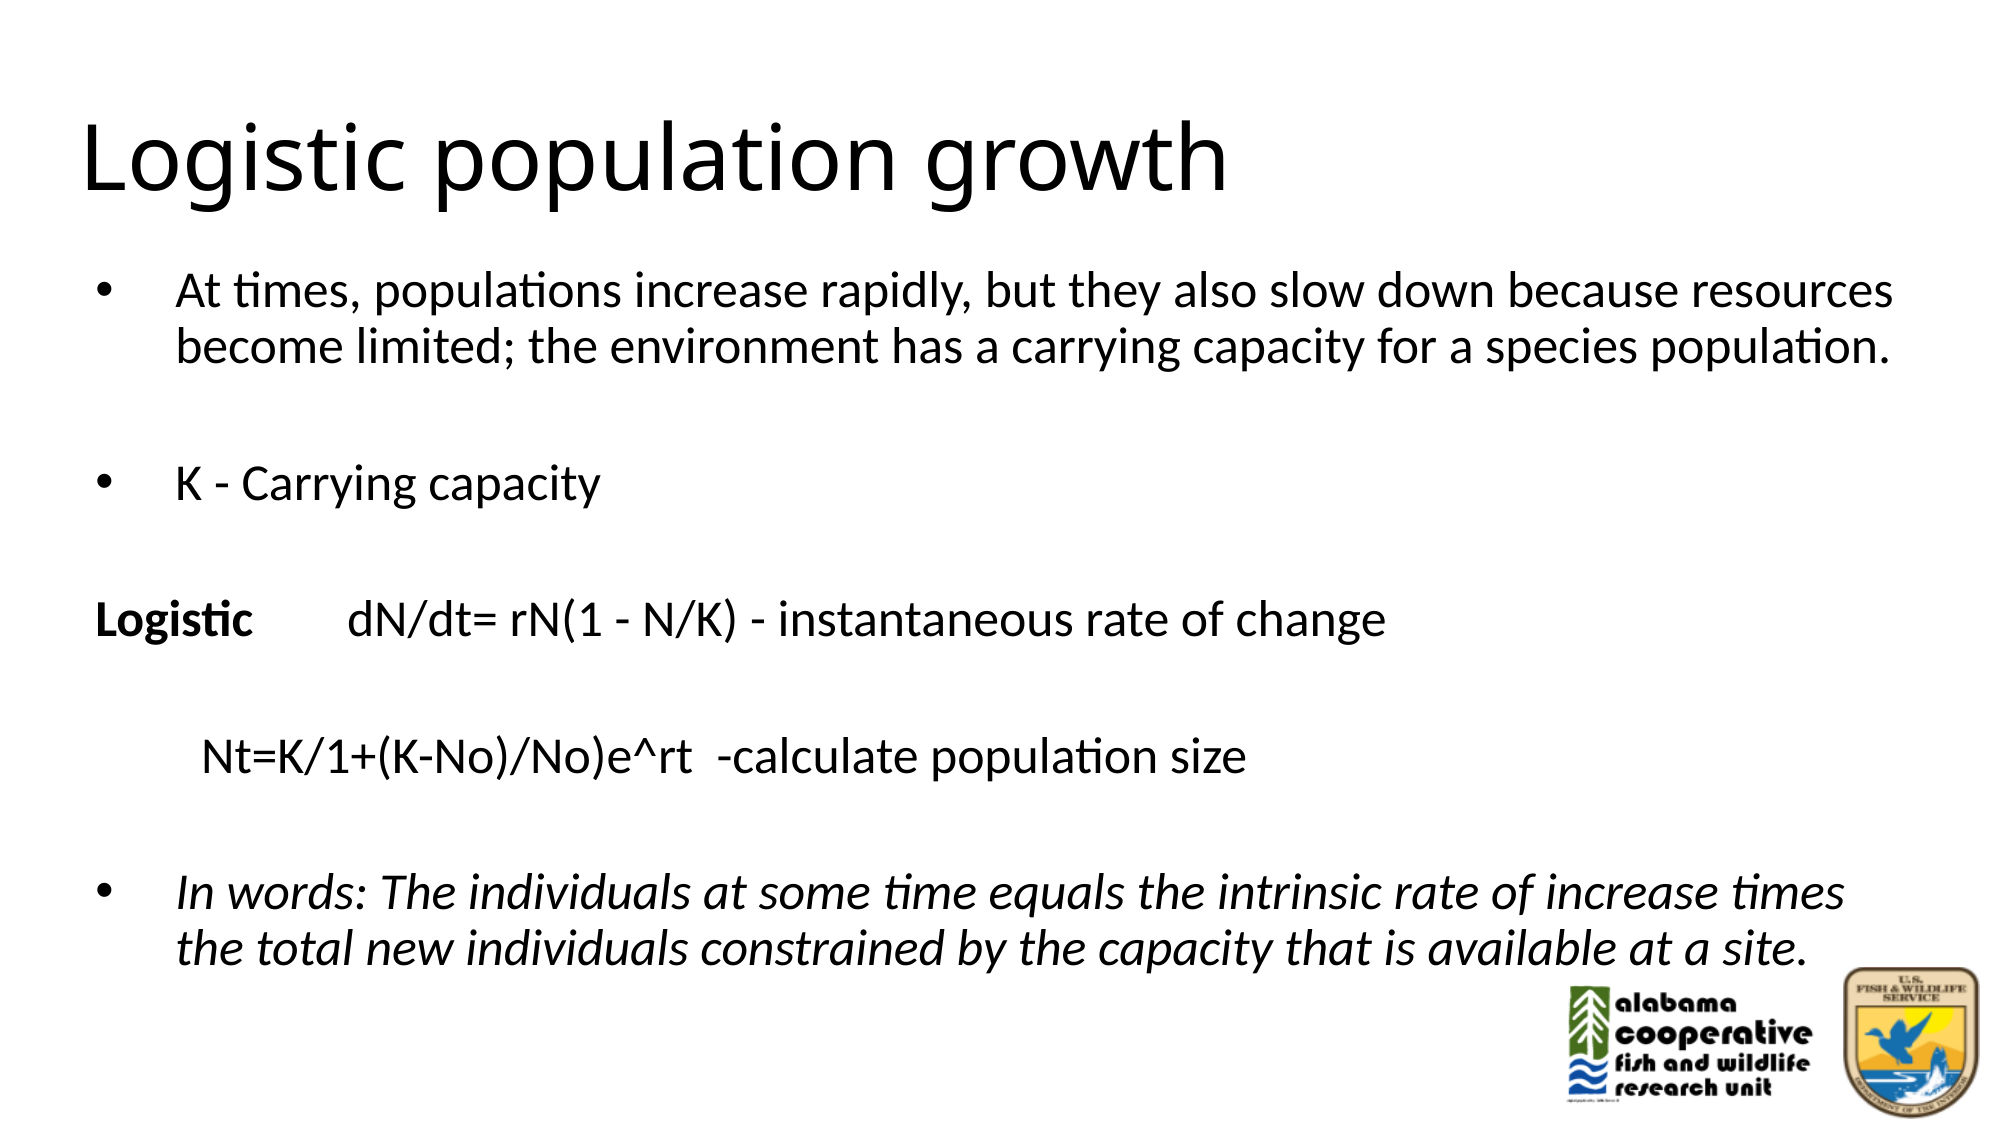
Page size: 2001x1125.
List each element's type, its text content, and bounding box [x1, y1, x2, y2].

picture [1842, 966, 1980, 1119]
title Logistic population growth [68, 147, 1932, 252]
list At times, populations increase rapidly, but they also slow down because resources become limited; the environment has a carrying capacity for a species population. K - Carrying capacity Logistic dN/dt= rN(1 - N/K) - instantaneous rate of change Nt=K/1+(K-No)/No)e^rt -calculate population size In words: The individuals at some time equals the intrinsic rate of increase times the total new individuals constrained by the capacity that is available at a site. [68, 252, 1932, 1000]
picture [1551, 1000, 1834, 1119]
